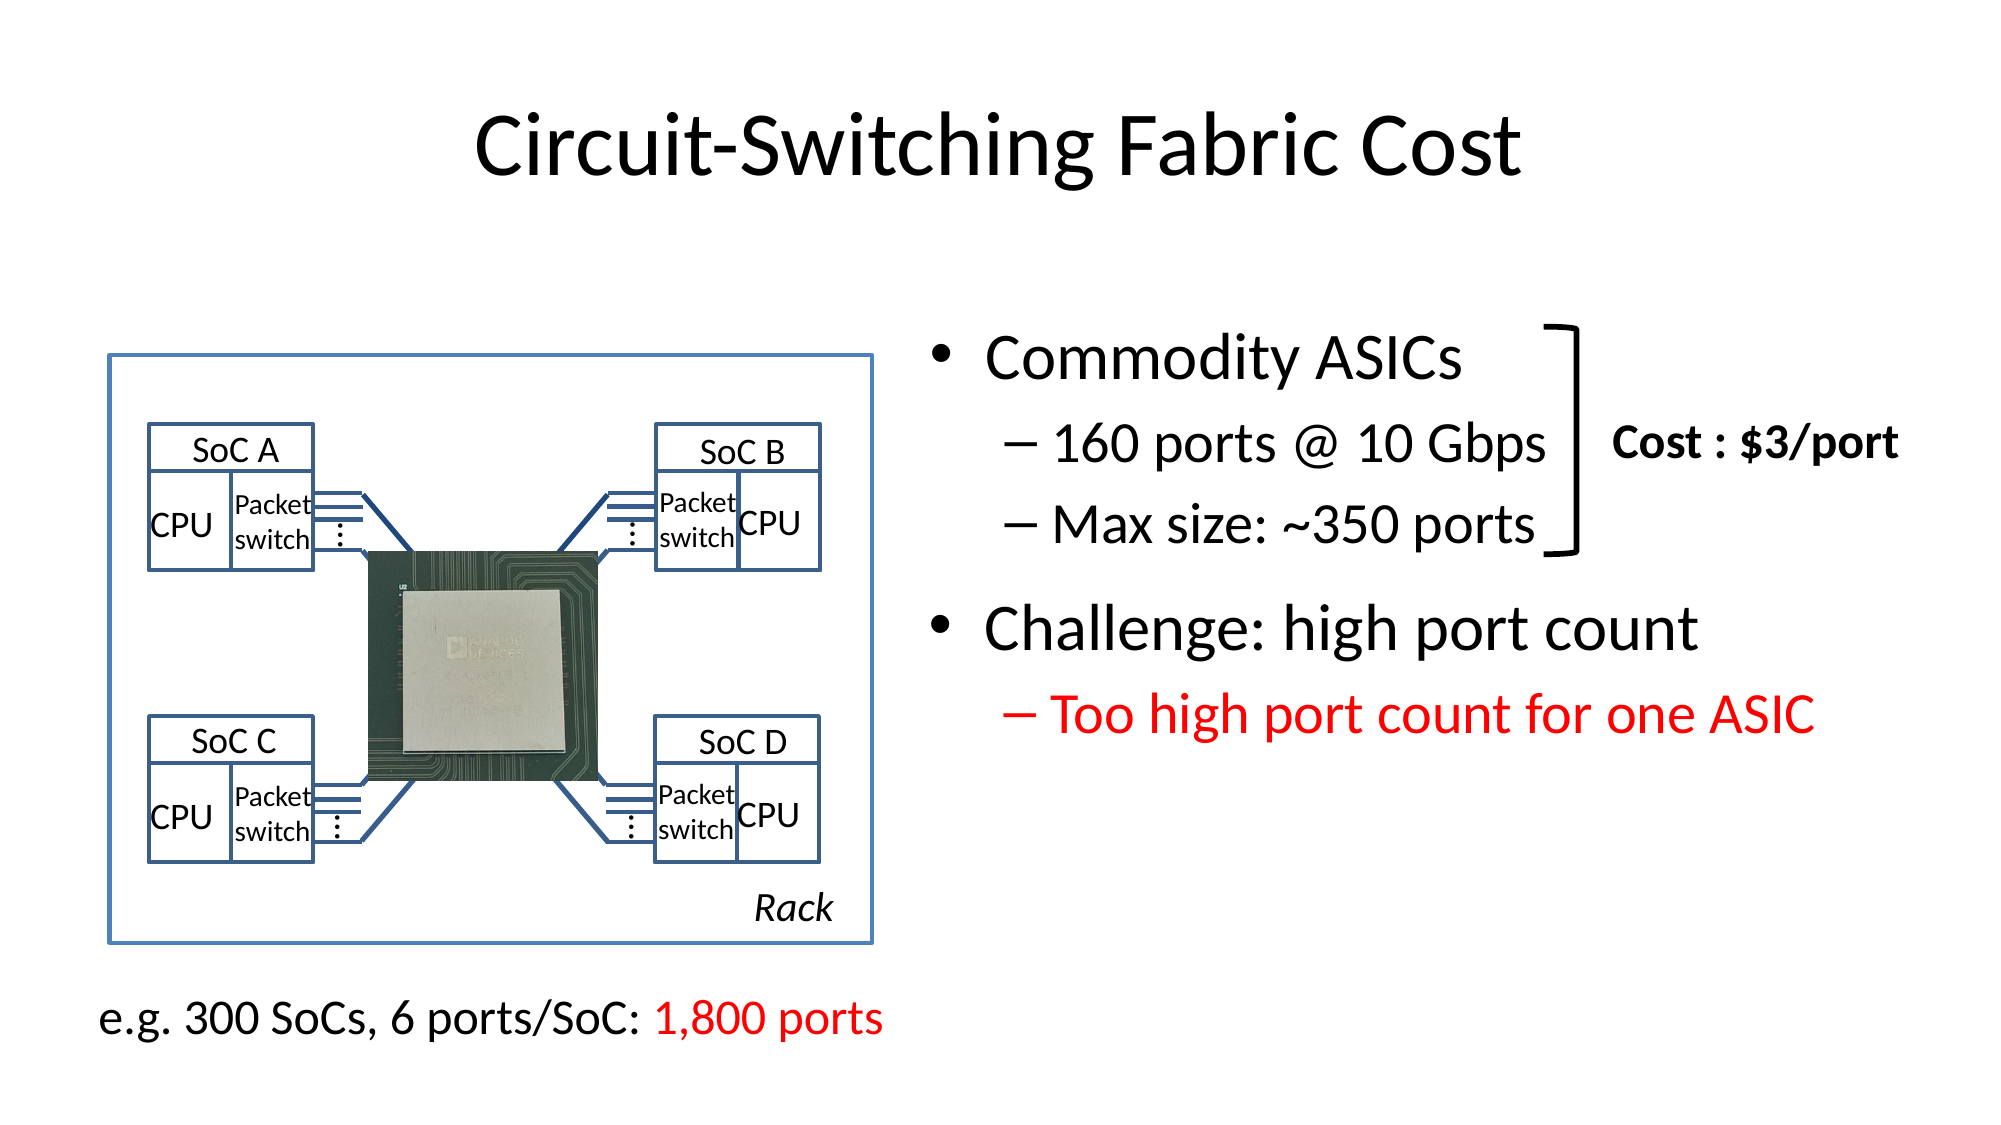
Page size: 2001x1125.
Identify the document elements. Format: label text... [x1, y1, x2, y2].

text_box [361, 696, 485, 842]
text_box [144, 417, 362, 571]
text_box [914, 304, 1919, 595]
picture [367, 551, 598, 781]
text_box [362, 494, 485, 550]
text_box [508, 549, 608, 665]
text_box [494, 707, 609, 843]
title Circuit-Switching Fabric Cost [99, 45, 1900, 233]
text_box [607, 419, 821, 571]
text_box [606, 708, 820, 863]
text_box e.g. 300 SoCs, 6 ports/SoC: 1,800 ports [83, 976, 934, 1052]
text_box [602, 674, 606, 706]
list Challenge: high port count Too high port count for one ASIC [913, 576, 2000, 910]
text_box [107, 353, 874, 945]
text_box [490, 494, 608, 550]
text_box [144, 708, 362, 863]
